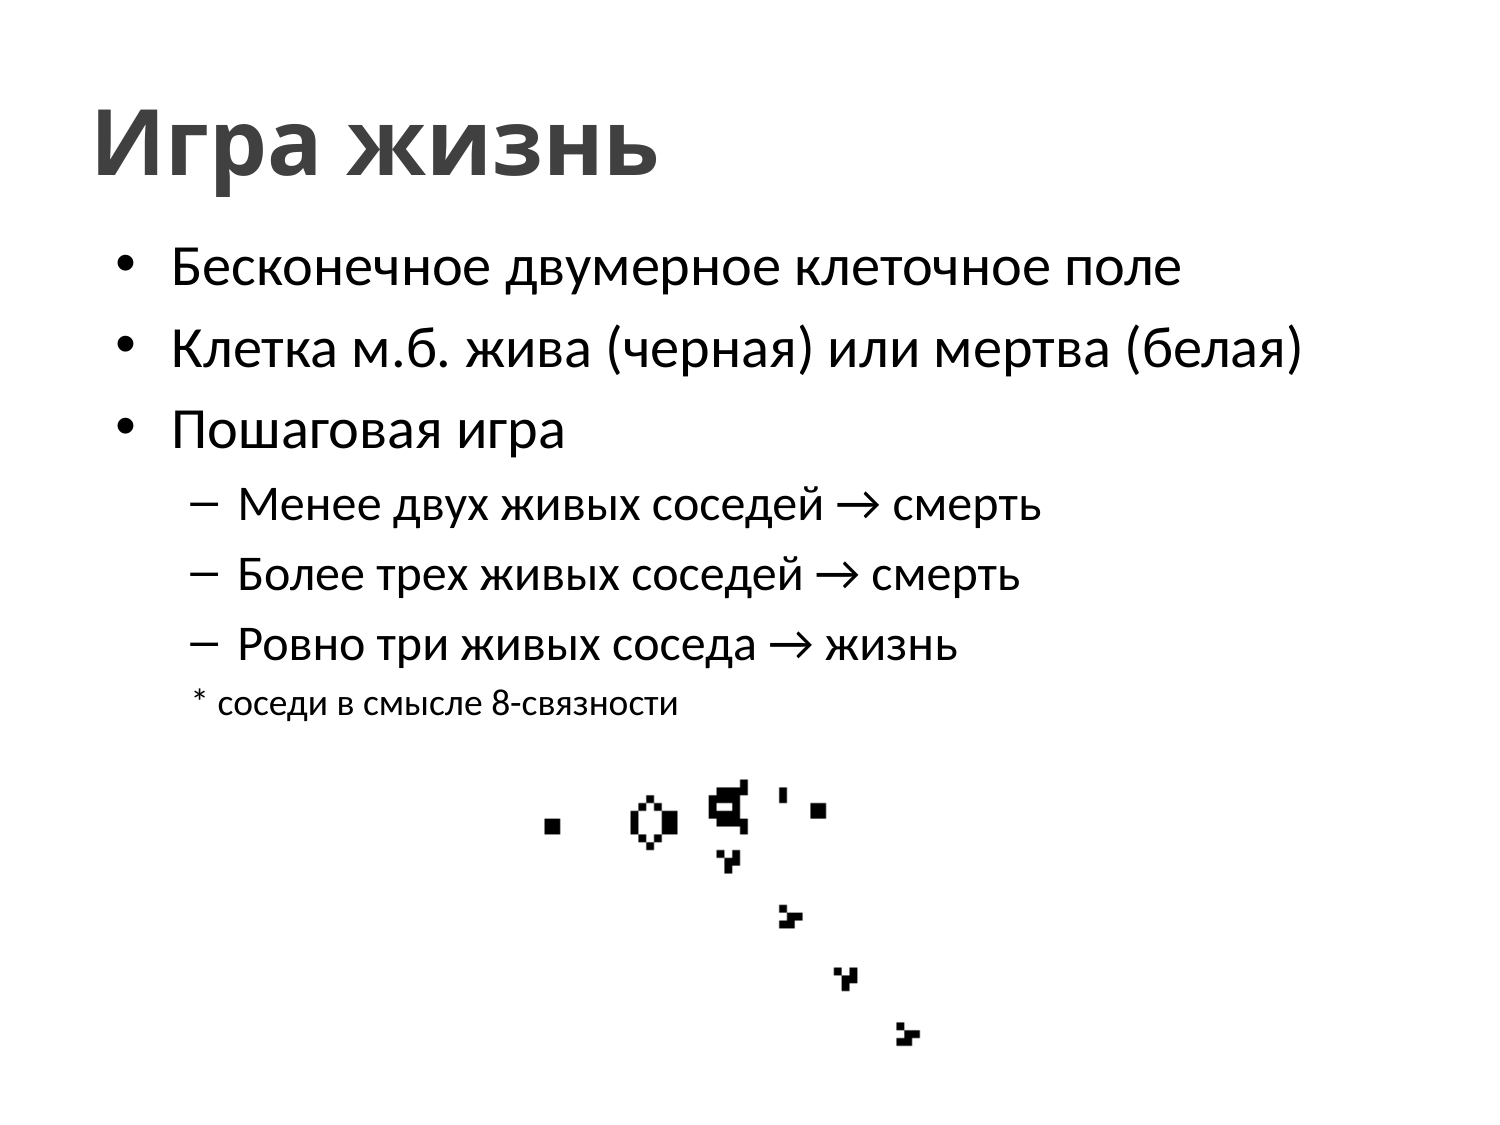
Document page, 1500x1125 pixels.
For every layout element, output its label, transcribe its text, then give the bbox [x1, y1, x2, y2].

list Бесконечное двумерное клеточное поле Клетка м.б. жива (черная) или мертва (белая) Пошаговая игра Менее двух живых соседей → смерть Более трех живых соседей → смерть Ровно три живых соседа → жизнь * соседи в смысле 8-связности [100, 219, 1425, 963]
title Игра жизнь [75, 45, 1425, 233]
picture [537, 772, 929, 1055]
